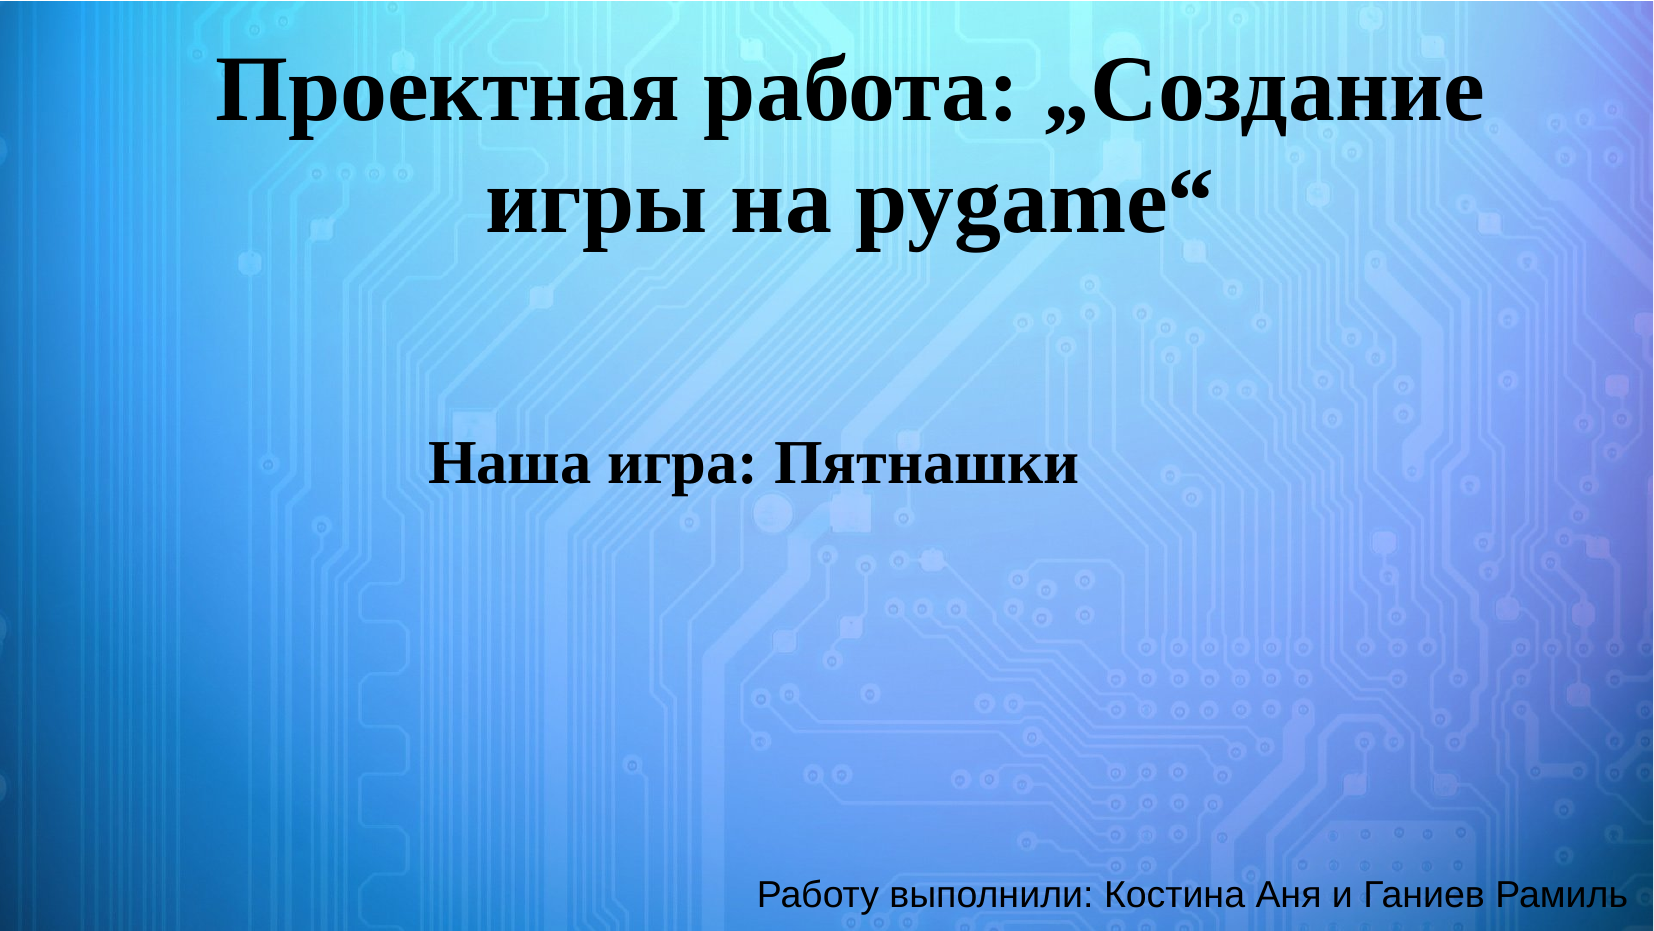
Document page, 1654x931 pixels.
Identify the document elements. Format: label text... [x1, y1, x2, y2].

text_box Наша игра: Пятнашки [413, 413, 1122, 532]
text_box [0, 1, 1654, 931]
text_box Работу выполнили: Костина Аня и Ганиев Рамиль [720, 862, 1654, 922]
title Проектная работа: „Создание игры на pygame“ [106, 35, 1595, 243]
